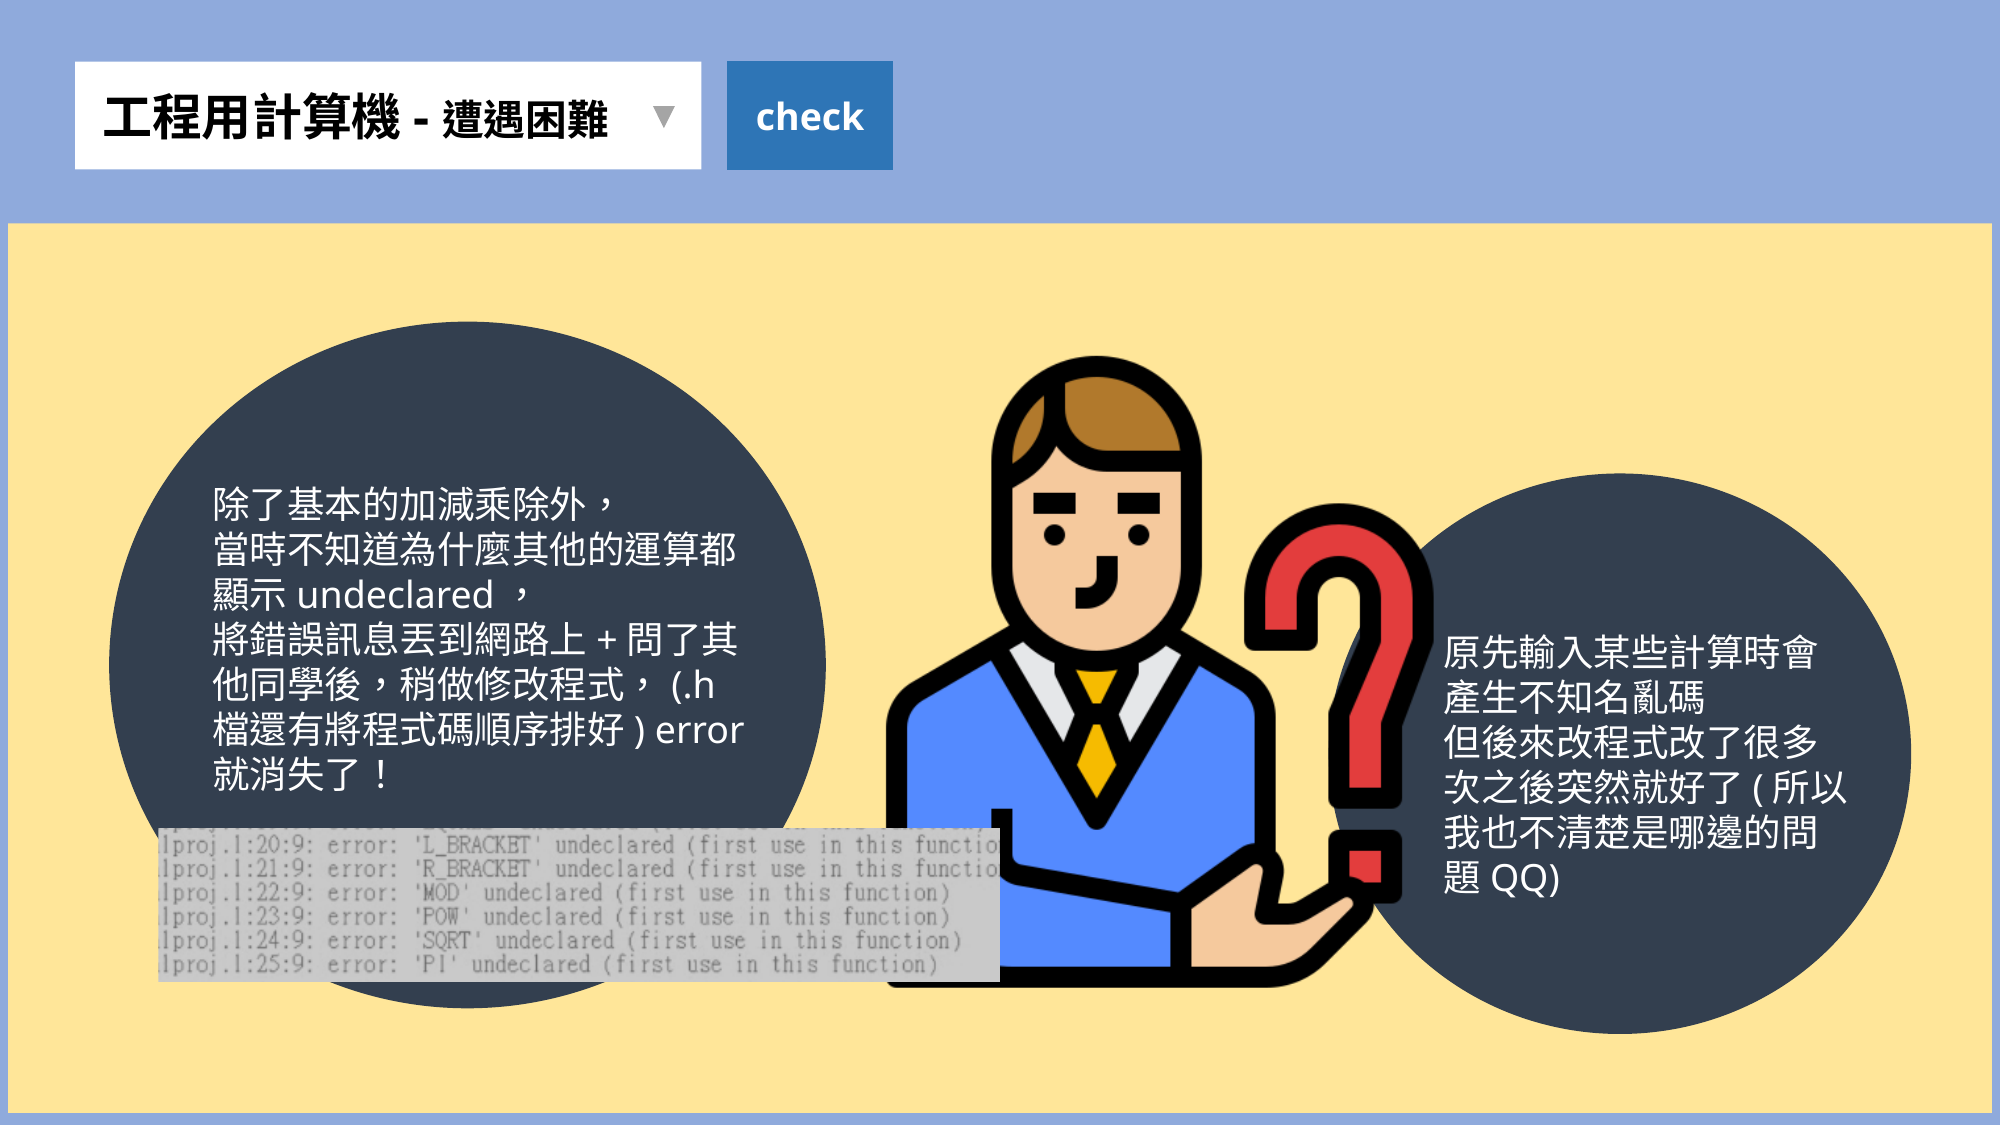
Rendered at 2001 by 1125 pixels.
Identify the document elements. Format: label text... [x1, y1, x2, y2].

text_box [0, 0, 2000, 224]
picture [158, 335, 1497, 1009]
text_box 原先輸入某些計算時會產生不知名亂碼 但後來改程式改了很多次之後突然就好了(所以我也不清楚是哪邊的問題QQ) [1497, 621, 1864, 907]
text_box 除了基本的加減乘除外， 當時不知道為什麼其他的運算都顯示undeclared， 將錯誤訊息丟到網路上+問了其他同學後，稍做修改程式，(.h檔還有將程式碼順序排好) error就消失了！ [197, 473, 776, 804]
text_box [0, 224, 2000, 1121]
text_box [74, 61, 892, 170]
